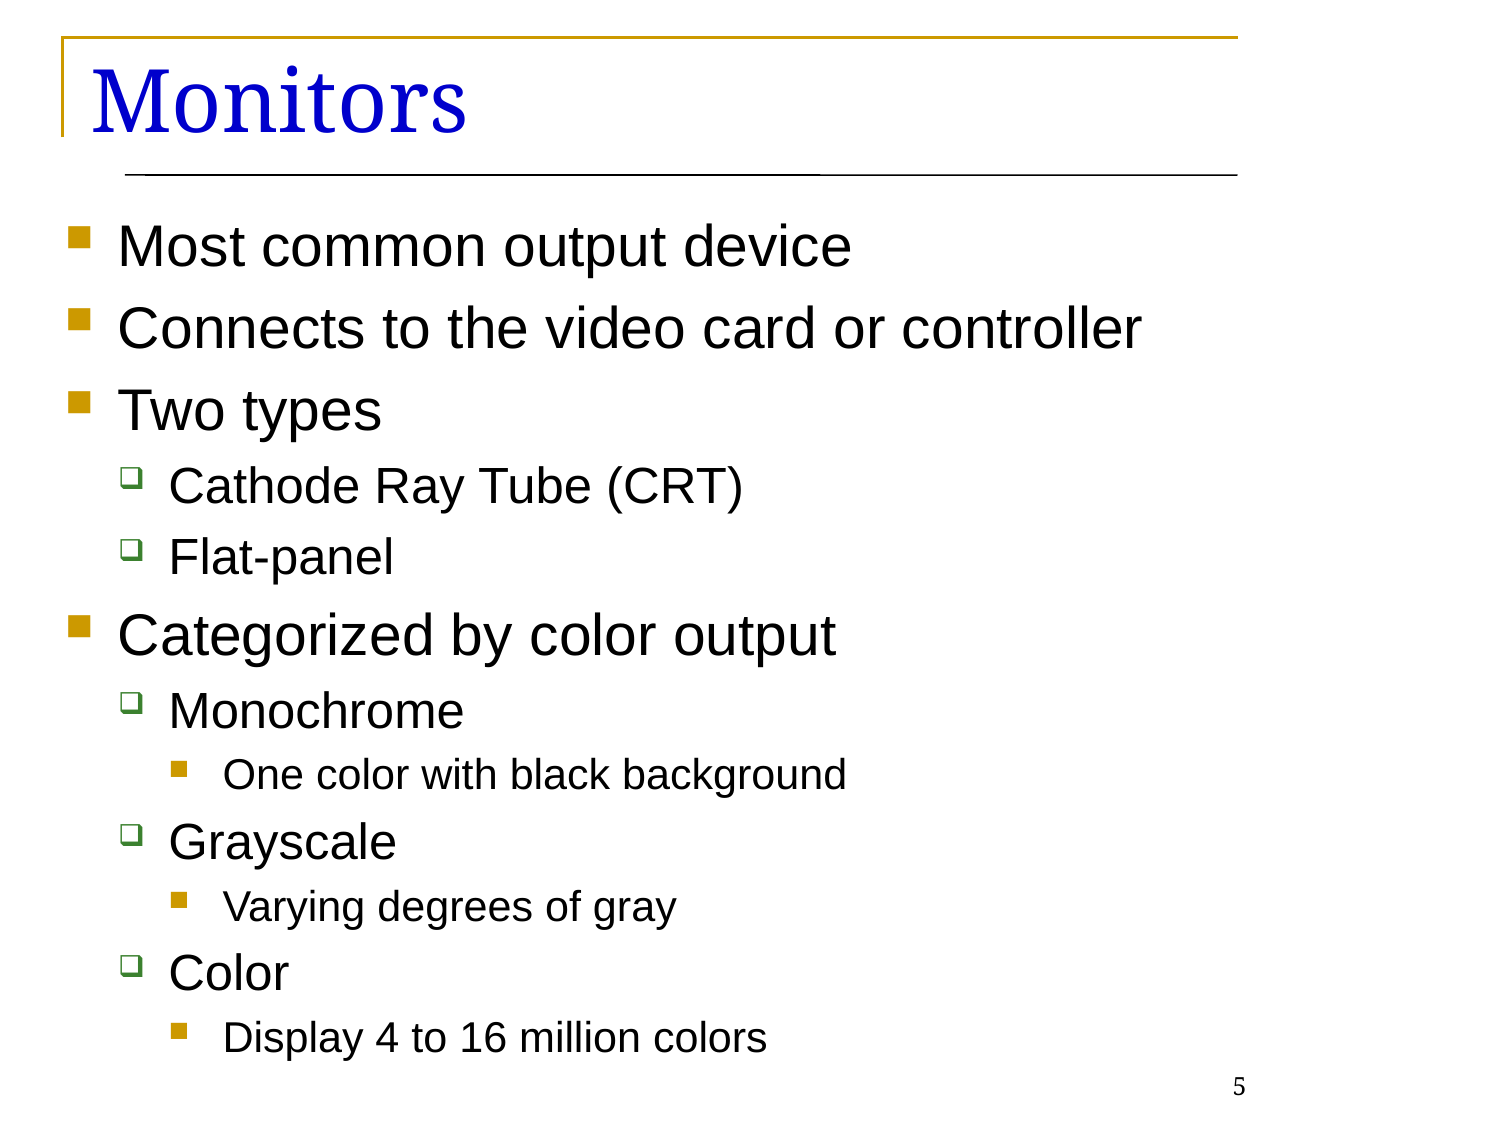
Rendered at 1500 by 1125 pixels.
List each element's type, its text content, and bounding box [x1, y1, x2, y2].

title Monitors [74, 37, 1251, 188]
list Most common output device Connects to the video card or controller Two types Cathode Ray Tube (CRT) Flat-panel Categorized by color output Monochrome One color with black background Grayscale Varying degrees of gray Color Display 4 to 16 million colors [49, 199, 1251, 1076]
slide_number 5 [912, 1050, 1262, 1113]
